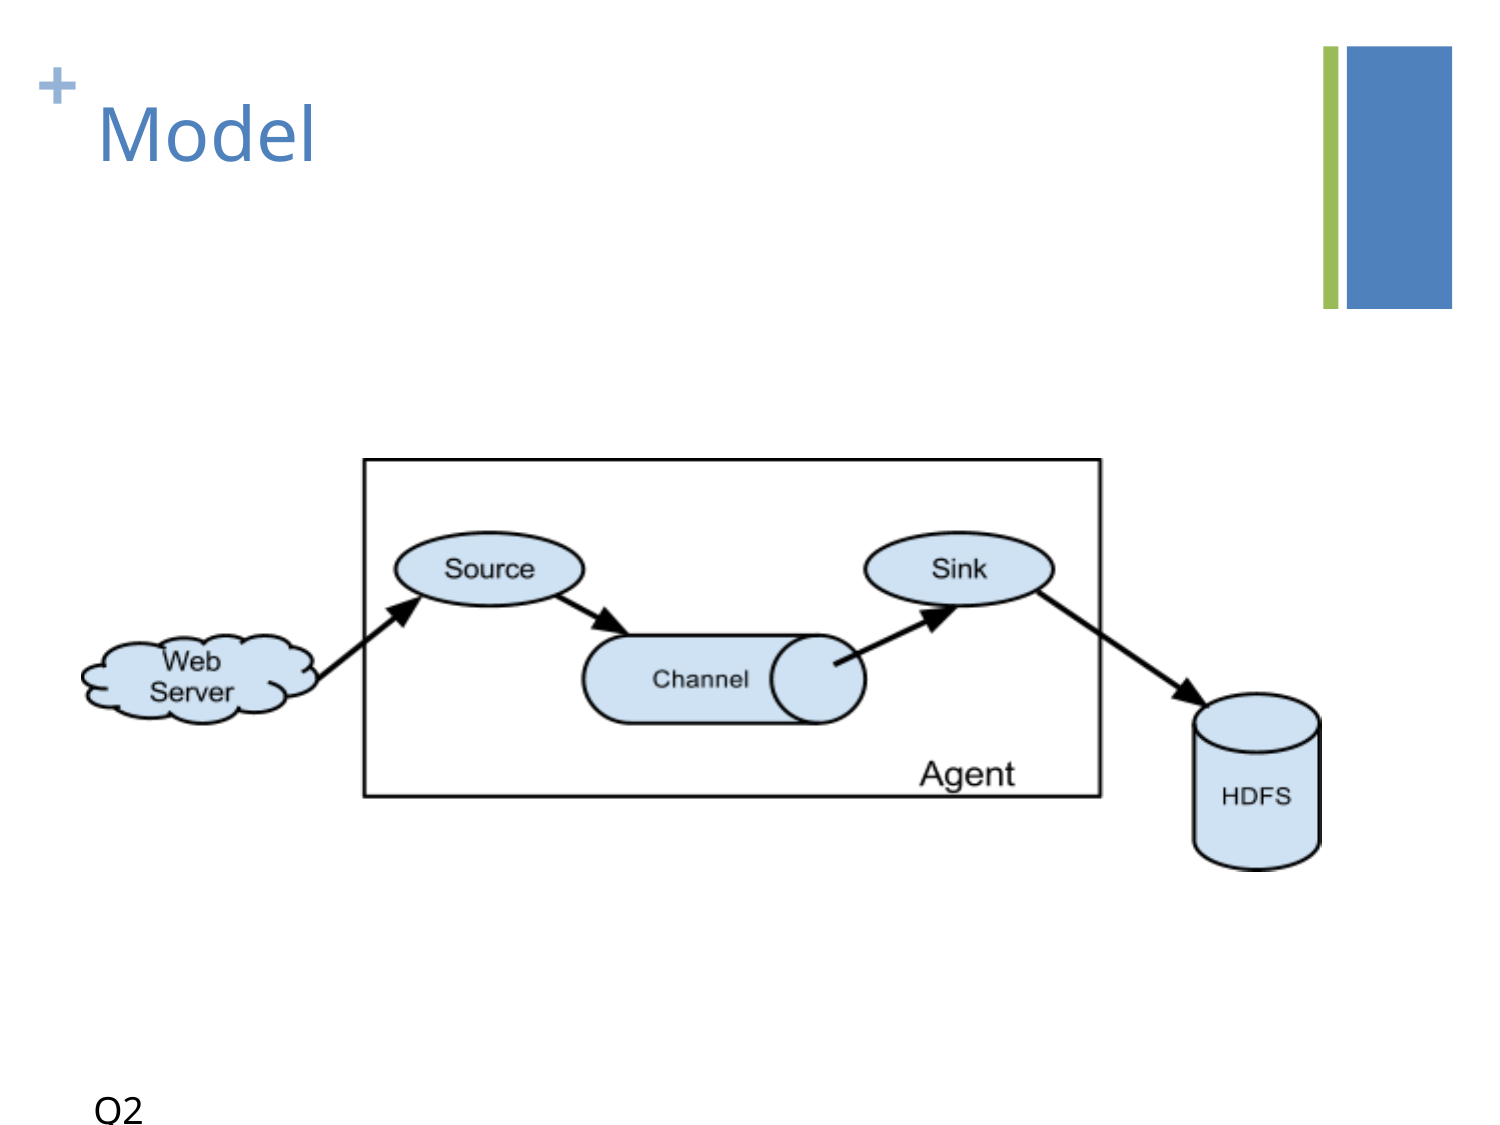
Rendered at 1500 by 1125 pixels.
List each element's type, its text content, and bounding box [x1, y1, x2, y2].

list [81, 324, 1322, 1006]
text_box Q2 [78, 1079, 159, 1125]
title Model [81, 79, 1322, 263]
